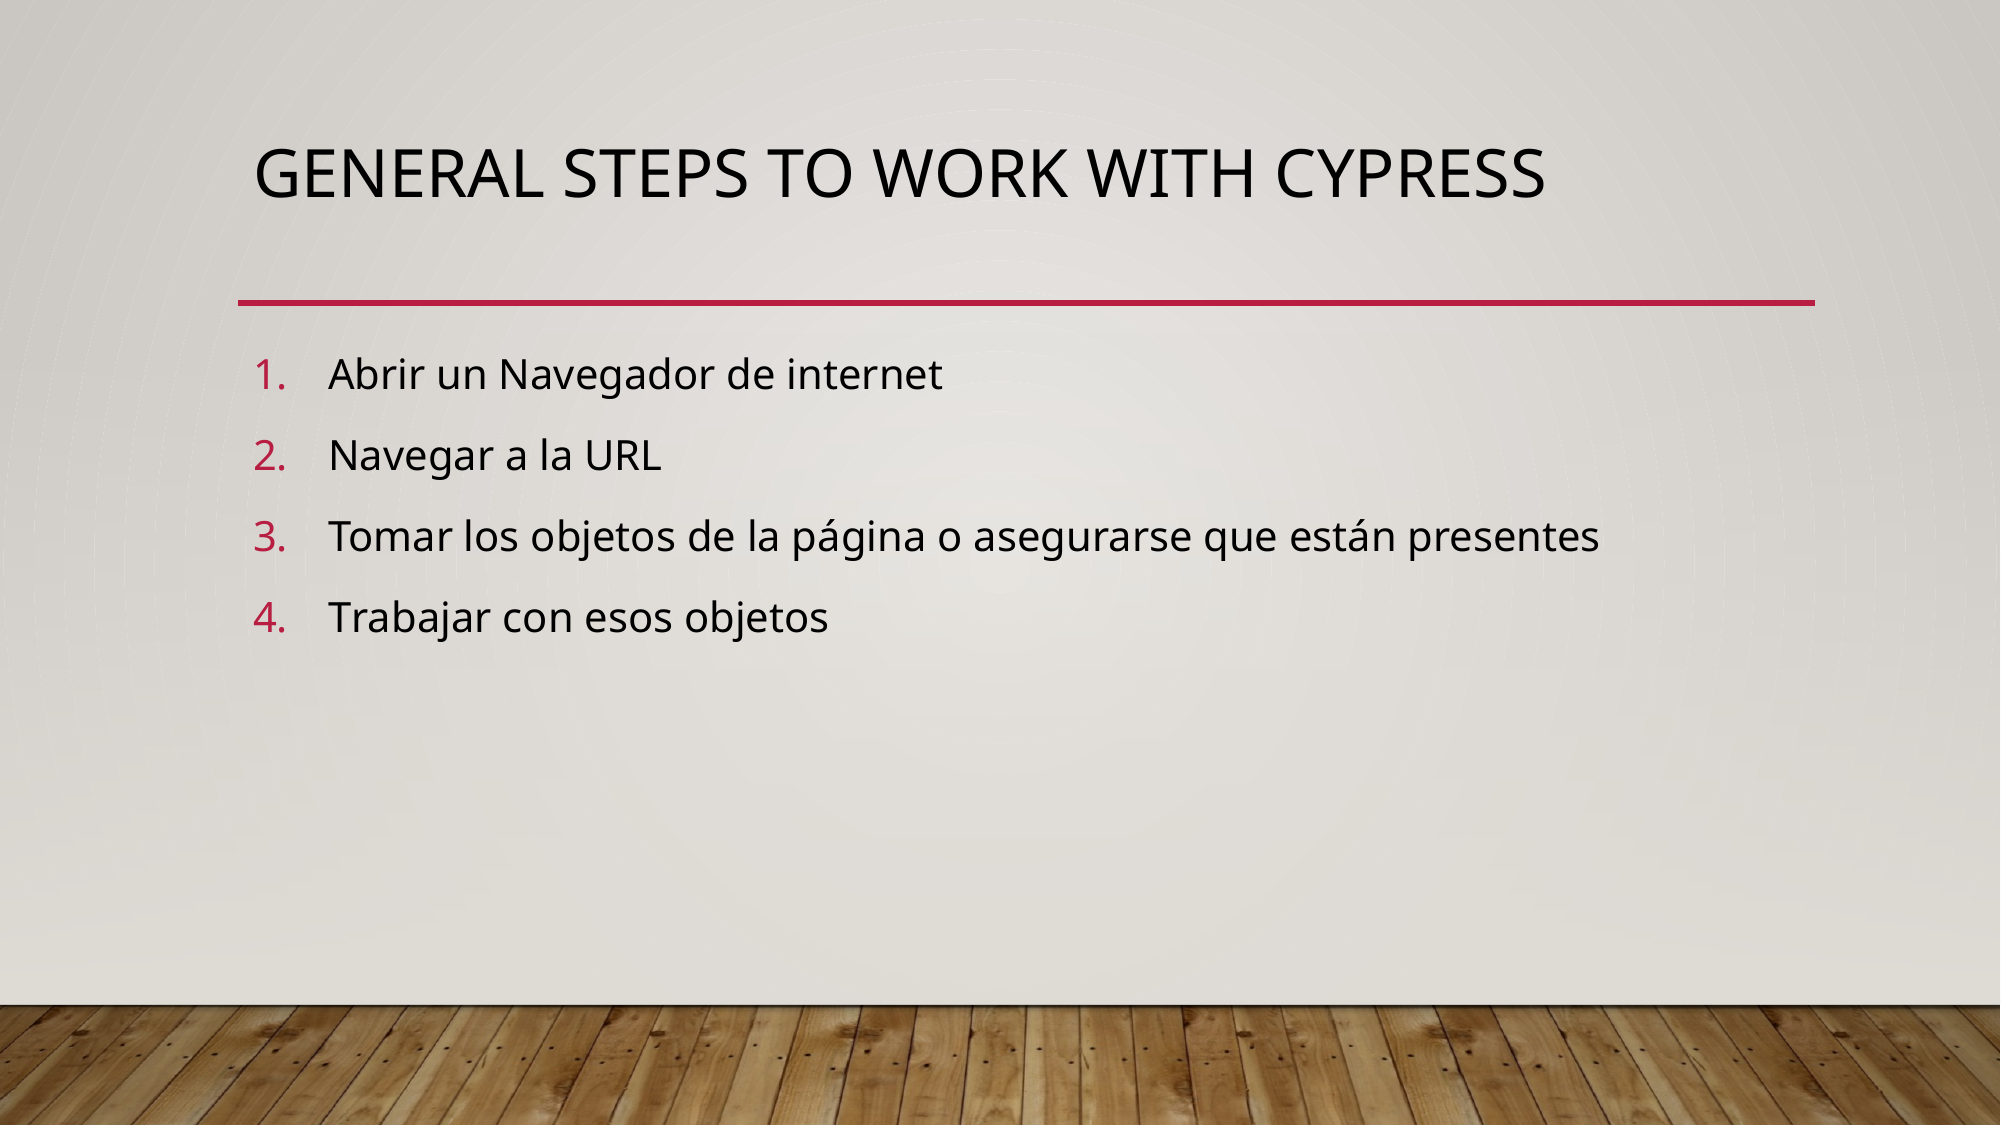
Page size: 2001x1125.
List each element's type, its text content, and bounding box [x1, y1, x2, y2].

title general steps to work with cypress [238, 131, 1814, 305]
list Abrir un Navegador de internet Navegar a la URL Tomar los objetos de la página o asegurarse que están presentes Trabajar con esos objetos [238, 330, 1814, 897]
picture [0, 1005, 2000, 1125]
